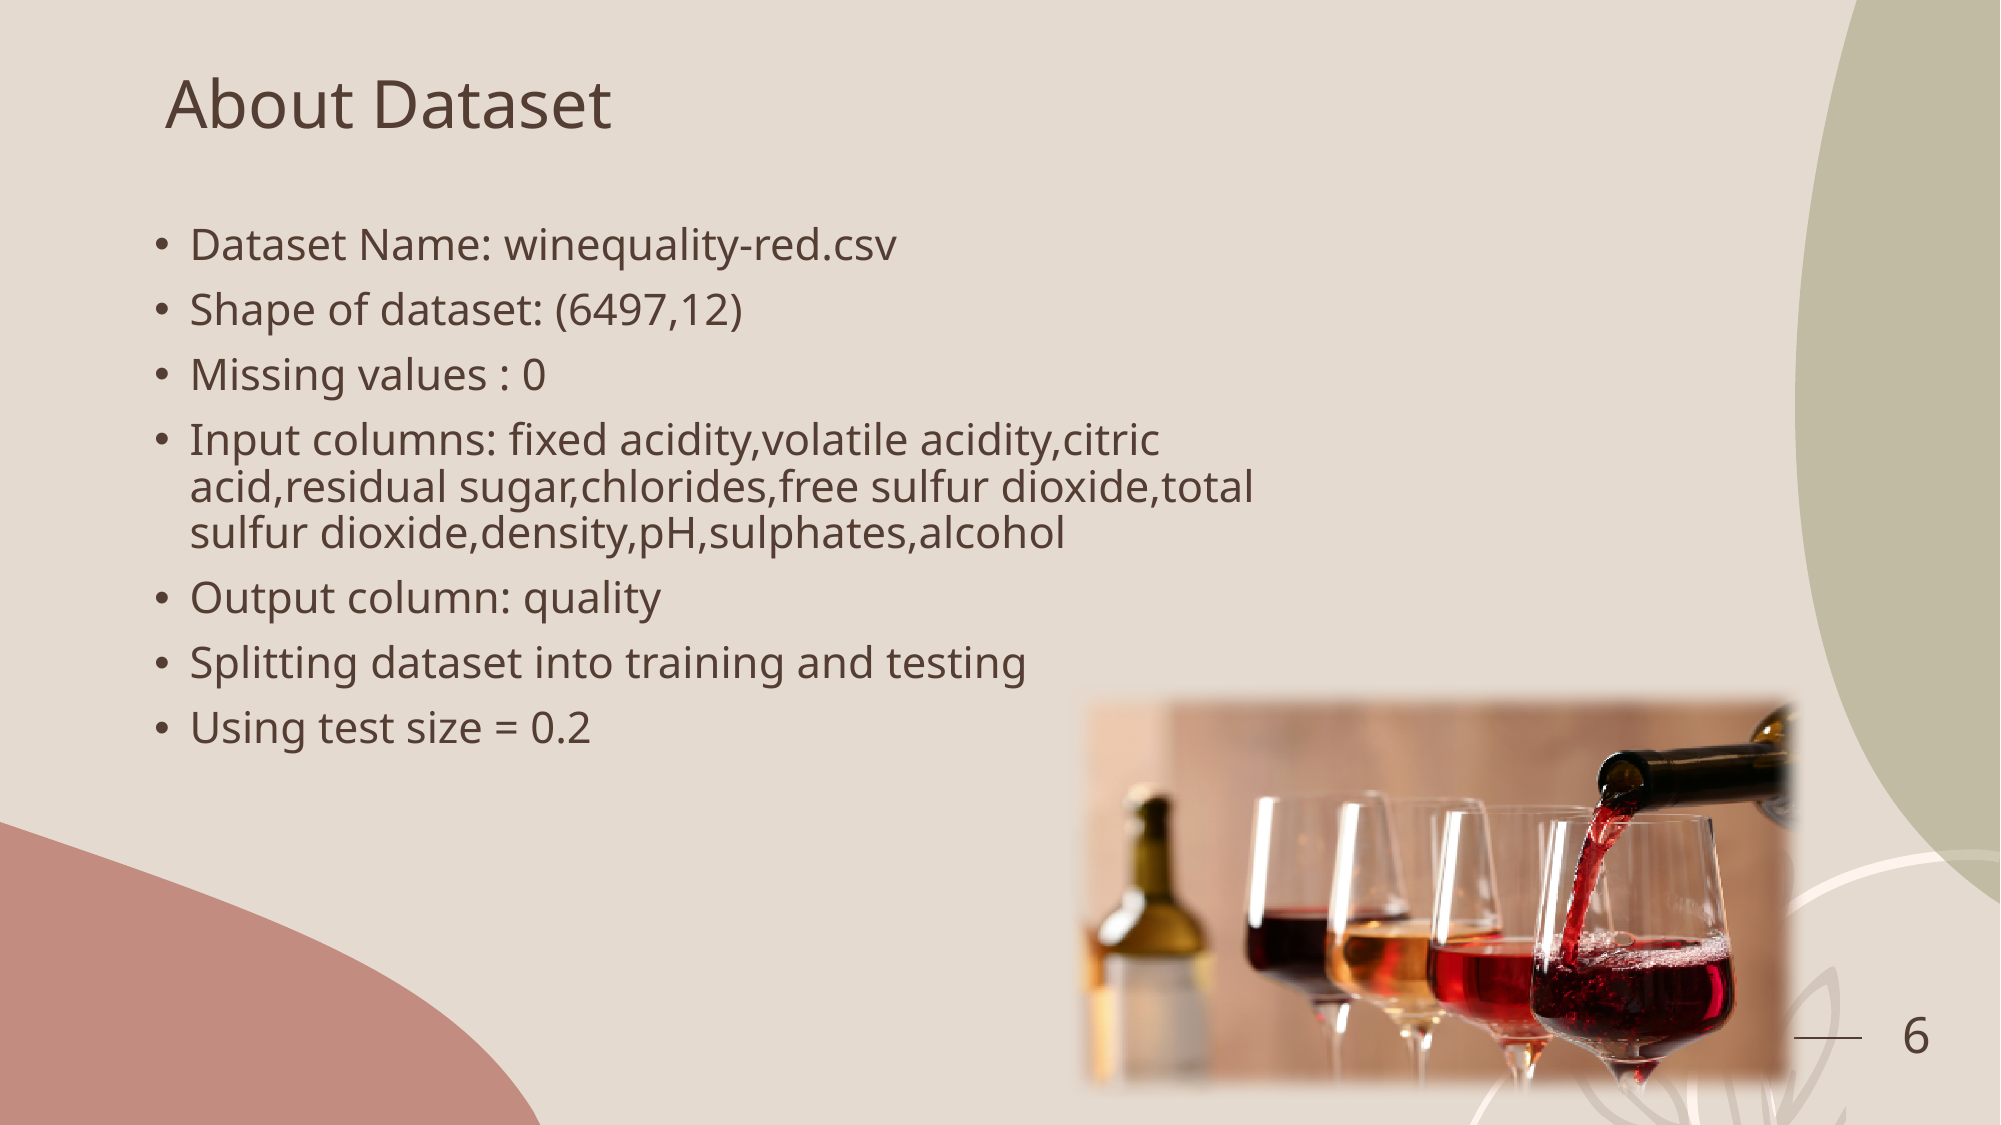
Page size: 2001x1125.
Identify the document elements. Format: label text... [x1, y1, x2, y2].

picture [1067, 683, 1807, 1100]
slide_number 6 [1862, 964, 1971, 1112]
list Dataset Name: winequality-red.csv Shape of dataset: (6497,12) Missing values : 0 Input columns: fixed acidity,volatile acidity,citric acid,residual sugar,chlorides,free sulfur dioxide,total sulfur dioxide,density,pH,sulphates,alcohol Output column: quality Splitting dataset into training and testing Using test size = 0.2 [139, 215, 1313, 766]
title About Dataset [150, 0, 1386, 150]
